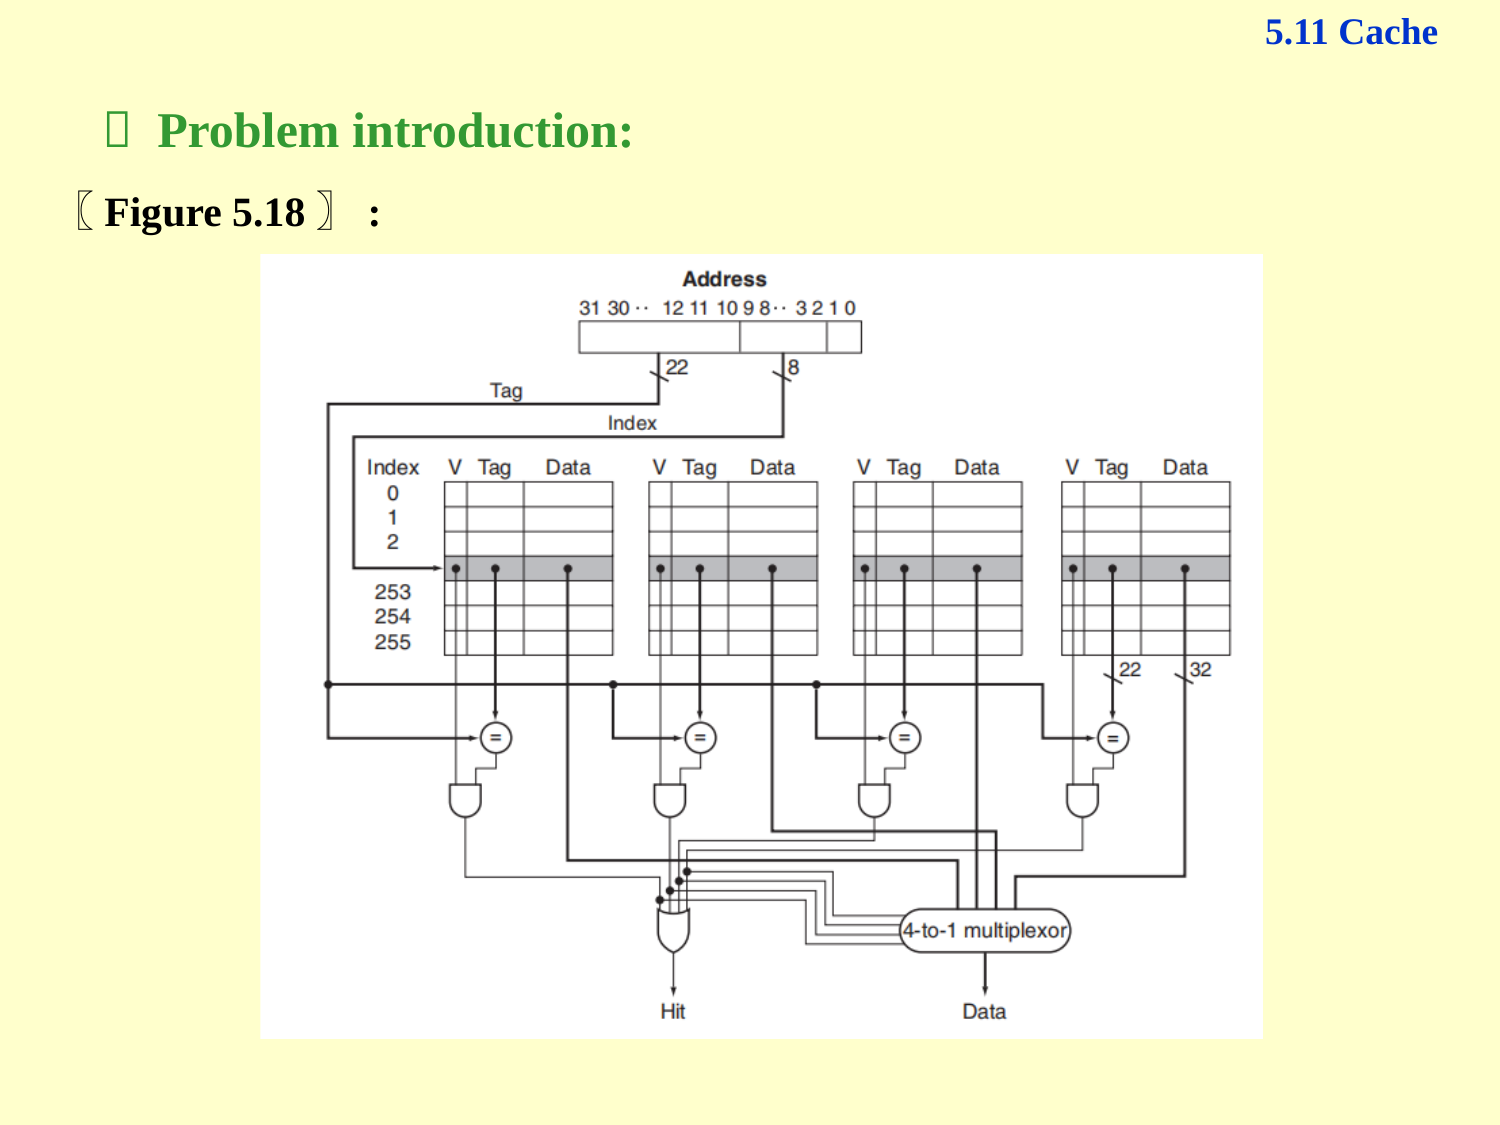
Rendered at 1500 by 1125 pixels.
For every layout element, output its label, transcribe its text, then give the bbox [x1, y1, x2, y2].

text_box 5.11 Cache [1204, 0, 1499, 60]
text_box  Problem introduction: [87, 90, 1413, 165]
text_box 〖Figure 5.18〗: [37, 177, 407, 243]
picture [260, 254, 1264, 1039]
